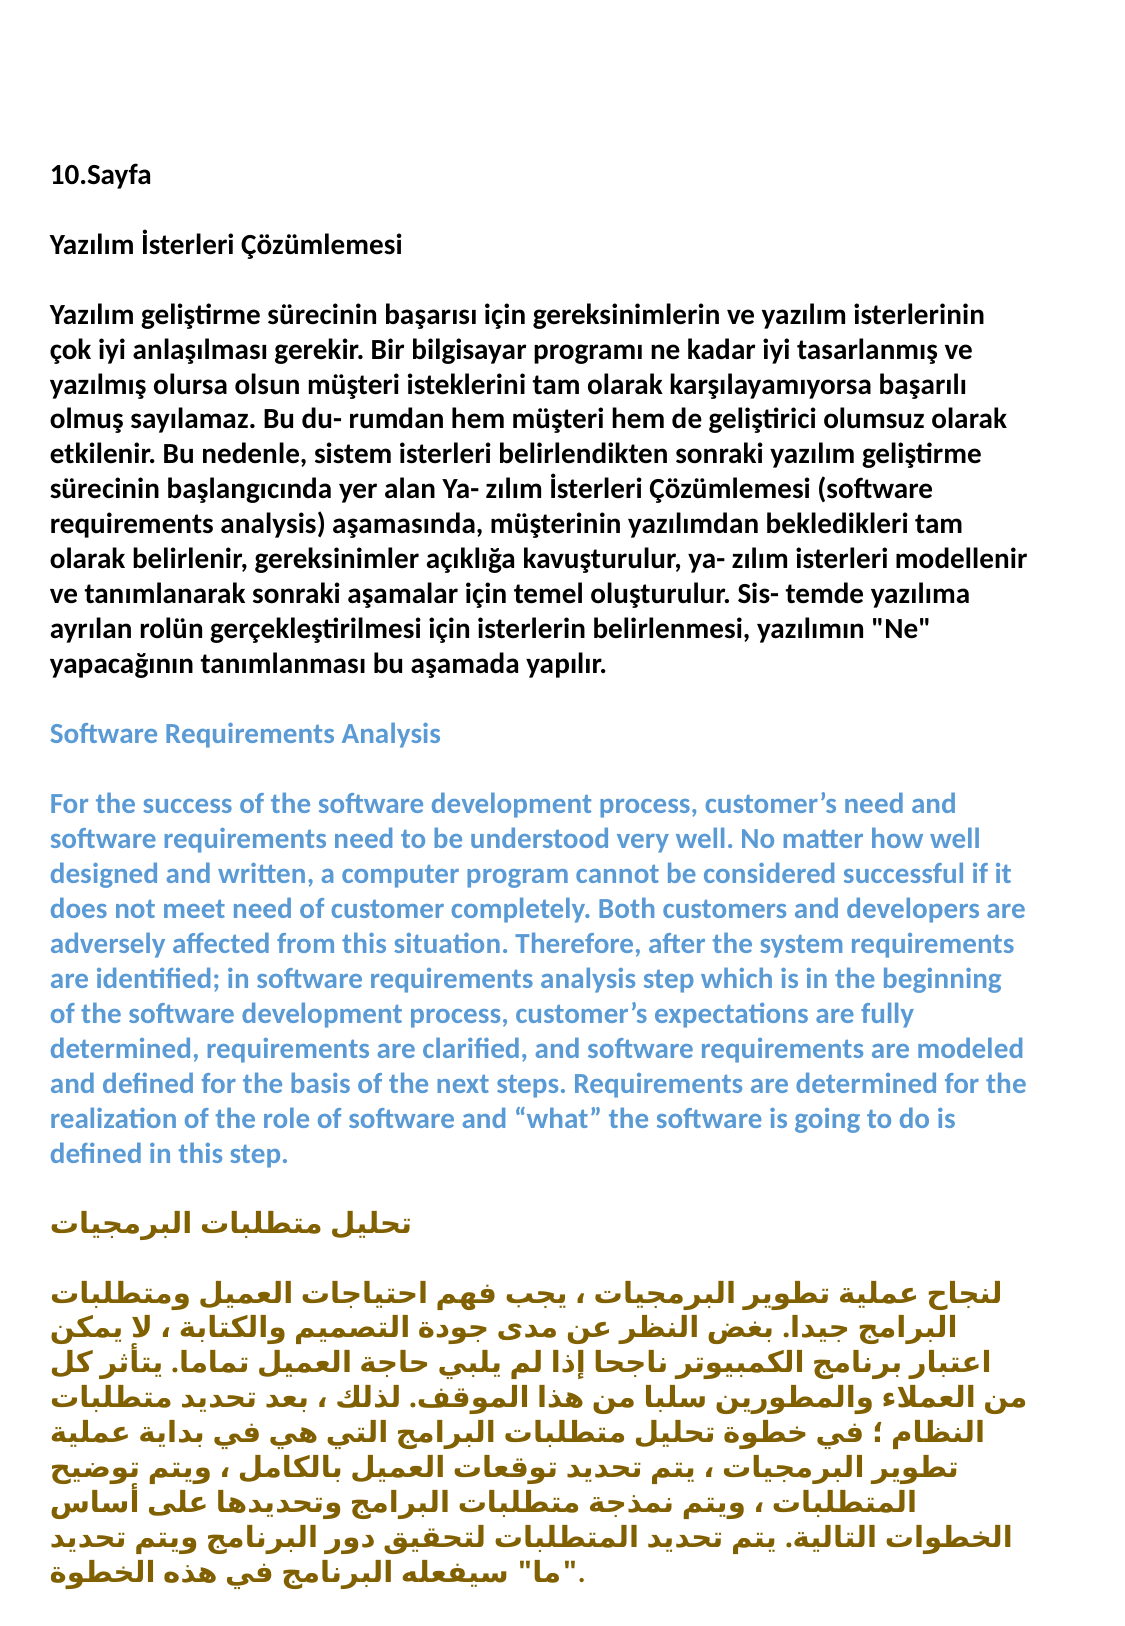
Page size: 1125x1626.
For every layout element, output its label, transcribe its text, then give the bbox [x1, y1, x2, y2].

text_box 10.Sayfa Yazılım İsterleri Çözümlemesi Yazılım geliştirme sürecinin başarısı için gereksinimlerin ve yazılım isterlerinin çok iyi anlaşılması gerekir. Bir bilgisayar programı ne kadar iyi tasarlanmış ve yazılmış olursa olsun müşteri isteklerini tam olarak karşılayamıyorsa başarılı olmuş sayılamaz. Bu du- rumdan hem müşteri hem de geliştirici olumsuz olarak etkilenir. Bu nedenle, sistem isterleri belirlendikten sonraki yazılım geliştirme sürecinin başlangıcında yer alan Ya- zılım İsterleri Çözümlemesi (software requirements analysis) aşamasında, müşterinin yazılımdan bekledikleri tam olarak belirlenir, gereksinimler açıklığa kavuşturulur, ya- zılım isterleri modellenir ve tanımlanarak sonraki aşamalar için temel oluşturulur. Sis- temde yazılıma ayrılan rolün gerçekleştirilmesi için isterlerin belirlenmesi, yazılımın "Ne" yapacağının tanımlanması bu aşamada yapılır. Software Requirements Analysis For the success of the software development process, customer’s need and software requirements need to be understood very well. No matter how well designed and written, a computer program cannot be considered successful if it does not meet need of customer completely. Both customers and developers are adversely affected from this situation. Therefore, after the system requirements are identified; in software requirements analysis step which is in the beginning of the software development process, customer’s expectations are fully determined, requirements are clarified, and software requirements are modeled and defined for the basis of the next steps. Requirements are determined for the realization of the role of software and “what” the software is going to do is defined in this step. تحليل متطلبات البرمجيات لنجاح عملية تطوير البرمجيات ، يجب فهم احتياجات العميل ومتطلبات البرامج جيدا. بغض النظر عن مدى جودة التصميم والكتابة ، لا يمكن اعتبار برنامج الكمبيوتر ناجحا إذا لم يلبي حاجة العميل تماما. يتأثر كل من العملاء والمطورين سلبا من هذا الموقف. لذلك ، بعد تحديد متطلبات النظام ؛ في خطوة تحليل متطلبات البرامج التي هي في بداية عملية تطوير البرمجيات ، يتم تحديد توقعات العميل بالكامل ، ويتم توضيح المتطلبات ، ويتم نمذجة متطلبات البرامج وتحديدها على أساس الخطوات التالية. يتم تحديد المتطلبات لتحقيق دور البرنامج ويتم تحديد "ما" سيفعله البرنامج في هذه الخطوة. [35, 112, 1047, 1596]
